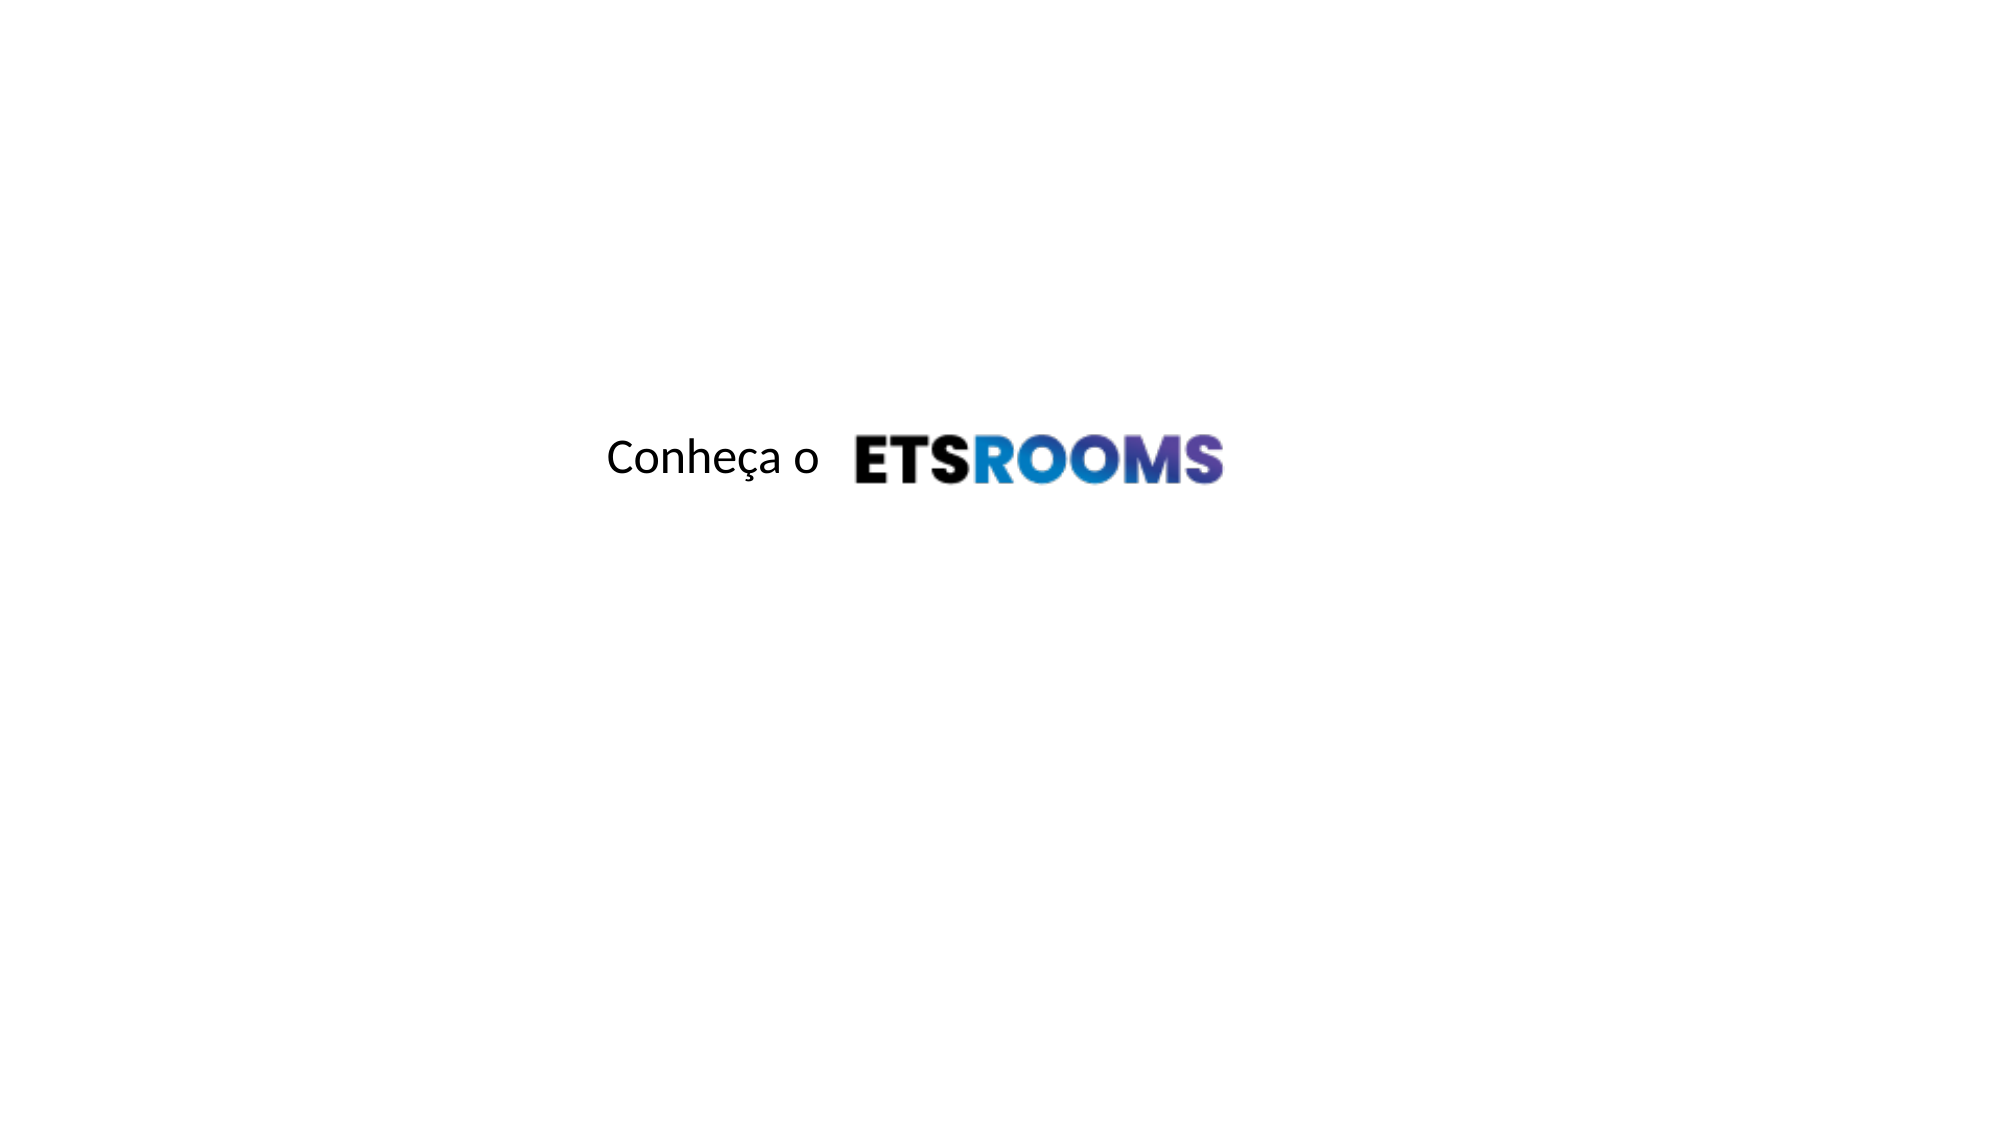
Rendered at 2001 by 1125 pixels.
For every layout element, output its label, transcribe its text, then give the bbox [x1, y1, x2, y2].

subtitle Conheça o [584, 423, 853, 498]
picture [853, 410, 1225, 511]
